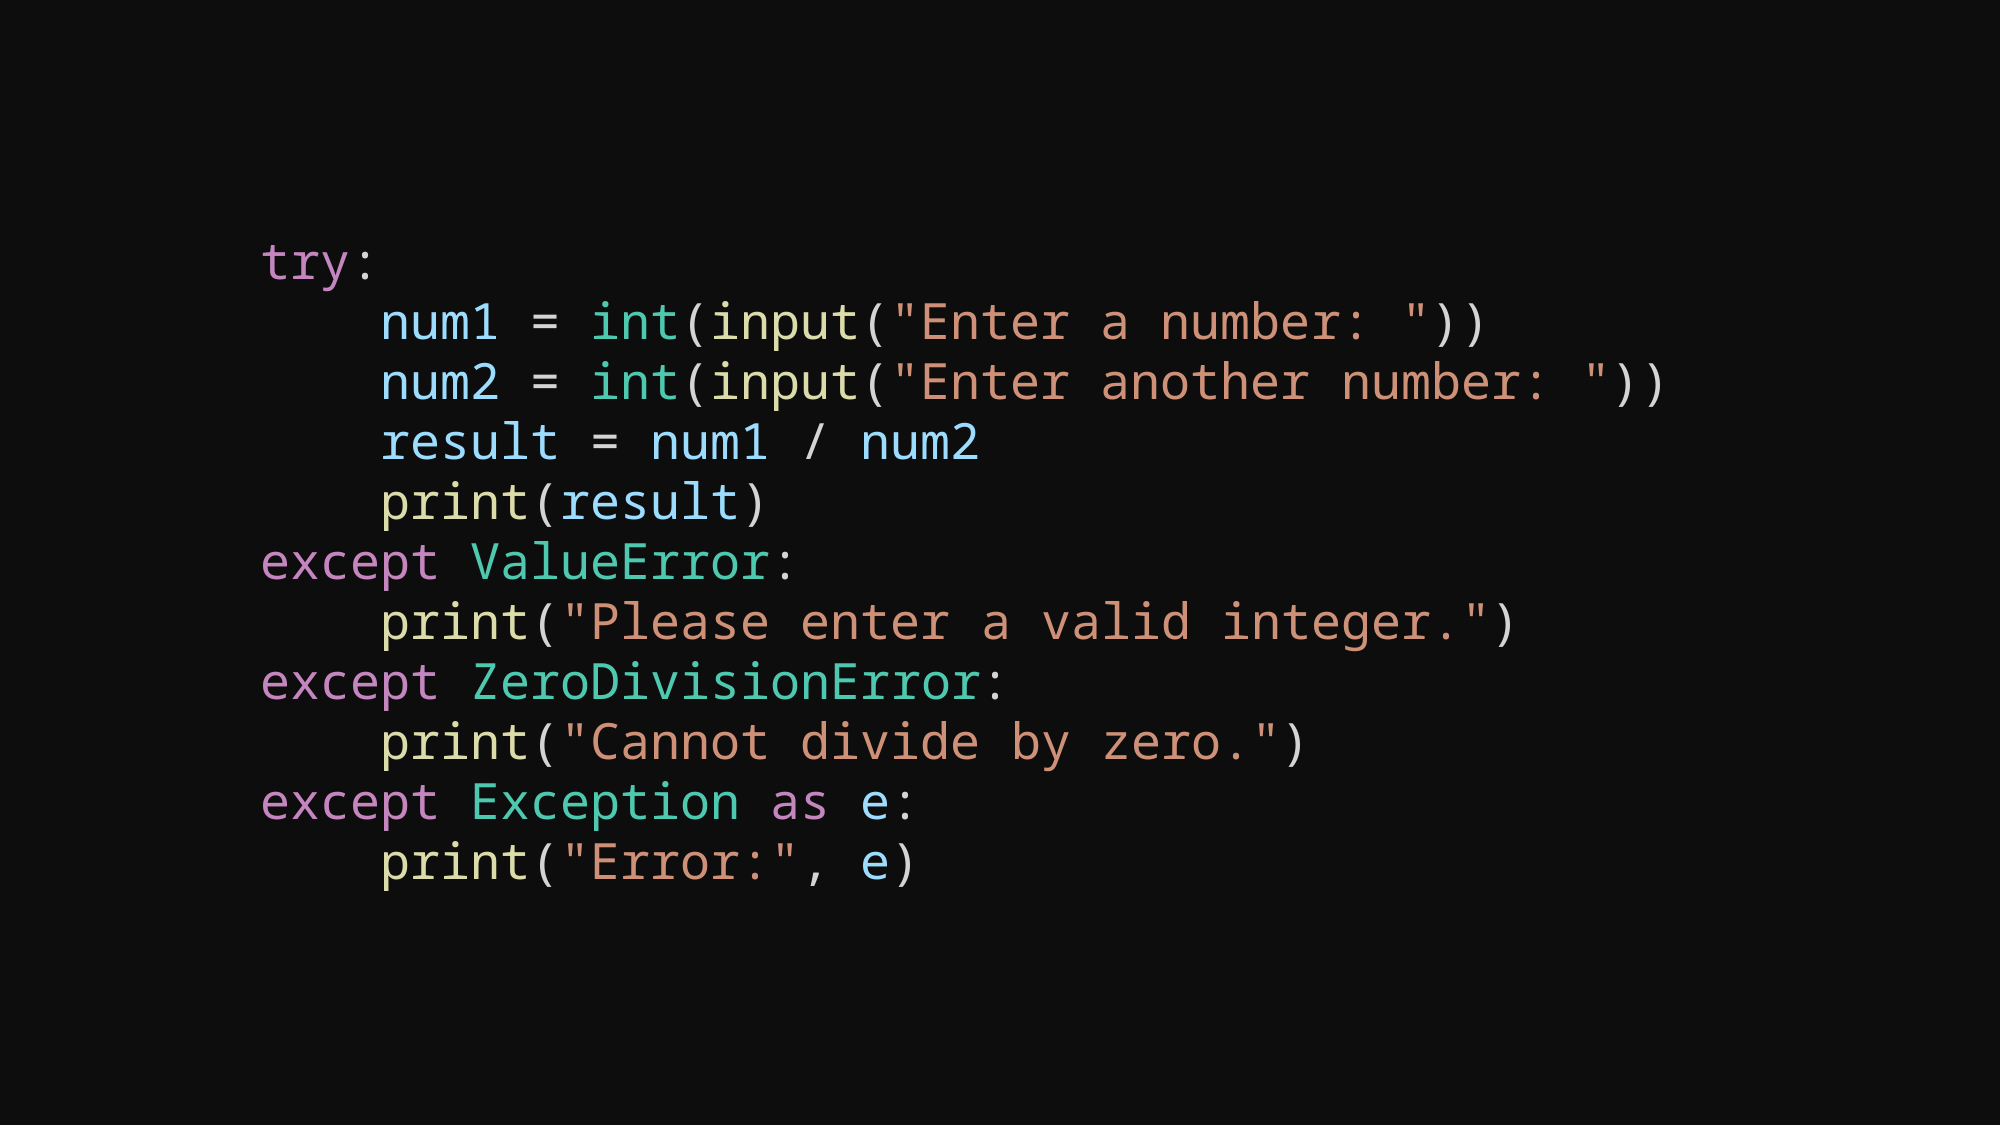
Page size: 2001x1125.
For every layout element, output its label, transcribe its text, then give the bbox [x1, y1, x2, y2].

text_box try: num1 = int(input("Enter a number: ")) num2 = int(input("Enter another number: ")) result = num1 / num2 print(result) except ValueError: print("Please enter a valid integer.") except ZeroDivisionError: print("Cannot divide by zero.") except Exception as e: print("Error:", e) [246, 221, 1791, 897]
